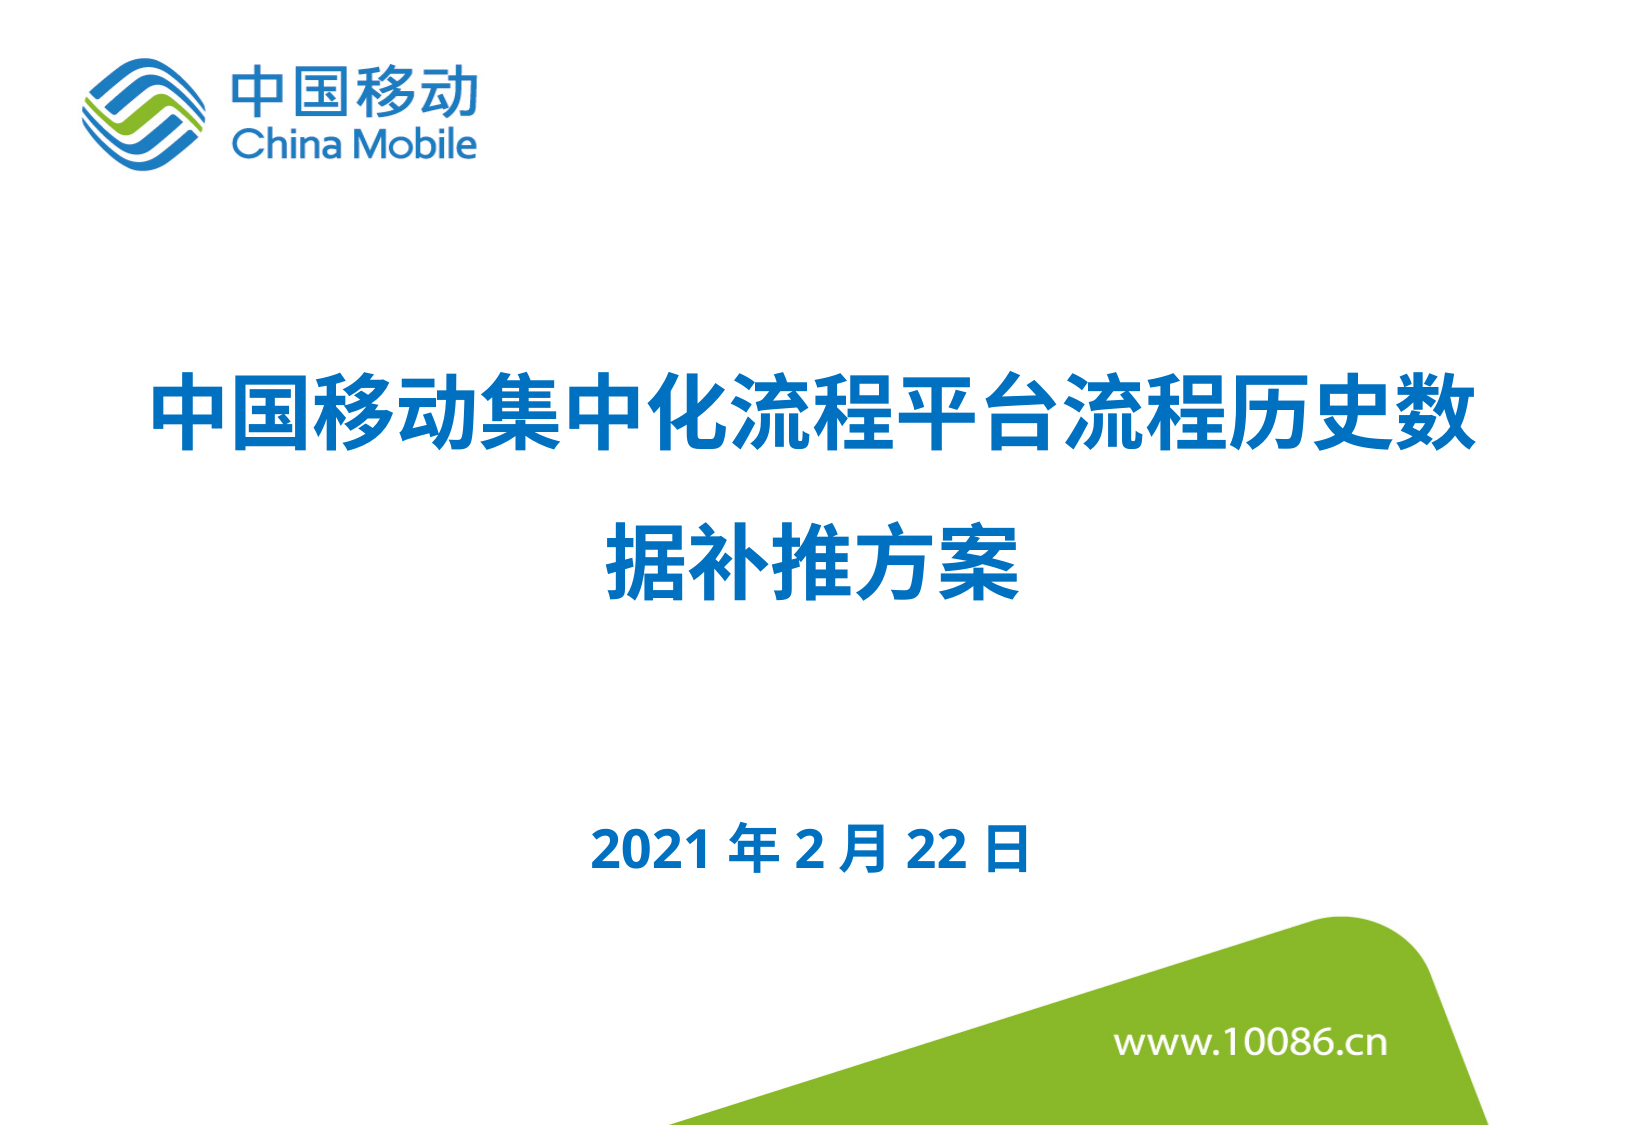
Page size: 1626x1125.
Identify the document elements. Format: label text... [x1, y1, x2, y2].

picture [0, 0, 1625, 1125]
text_box 2021年2月22日 [521, 775, 1104, 888]
text_box 中国移动集中化流程平台流程历史数据补推方案 [110, 302, 1515, 693]
